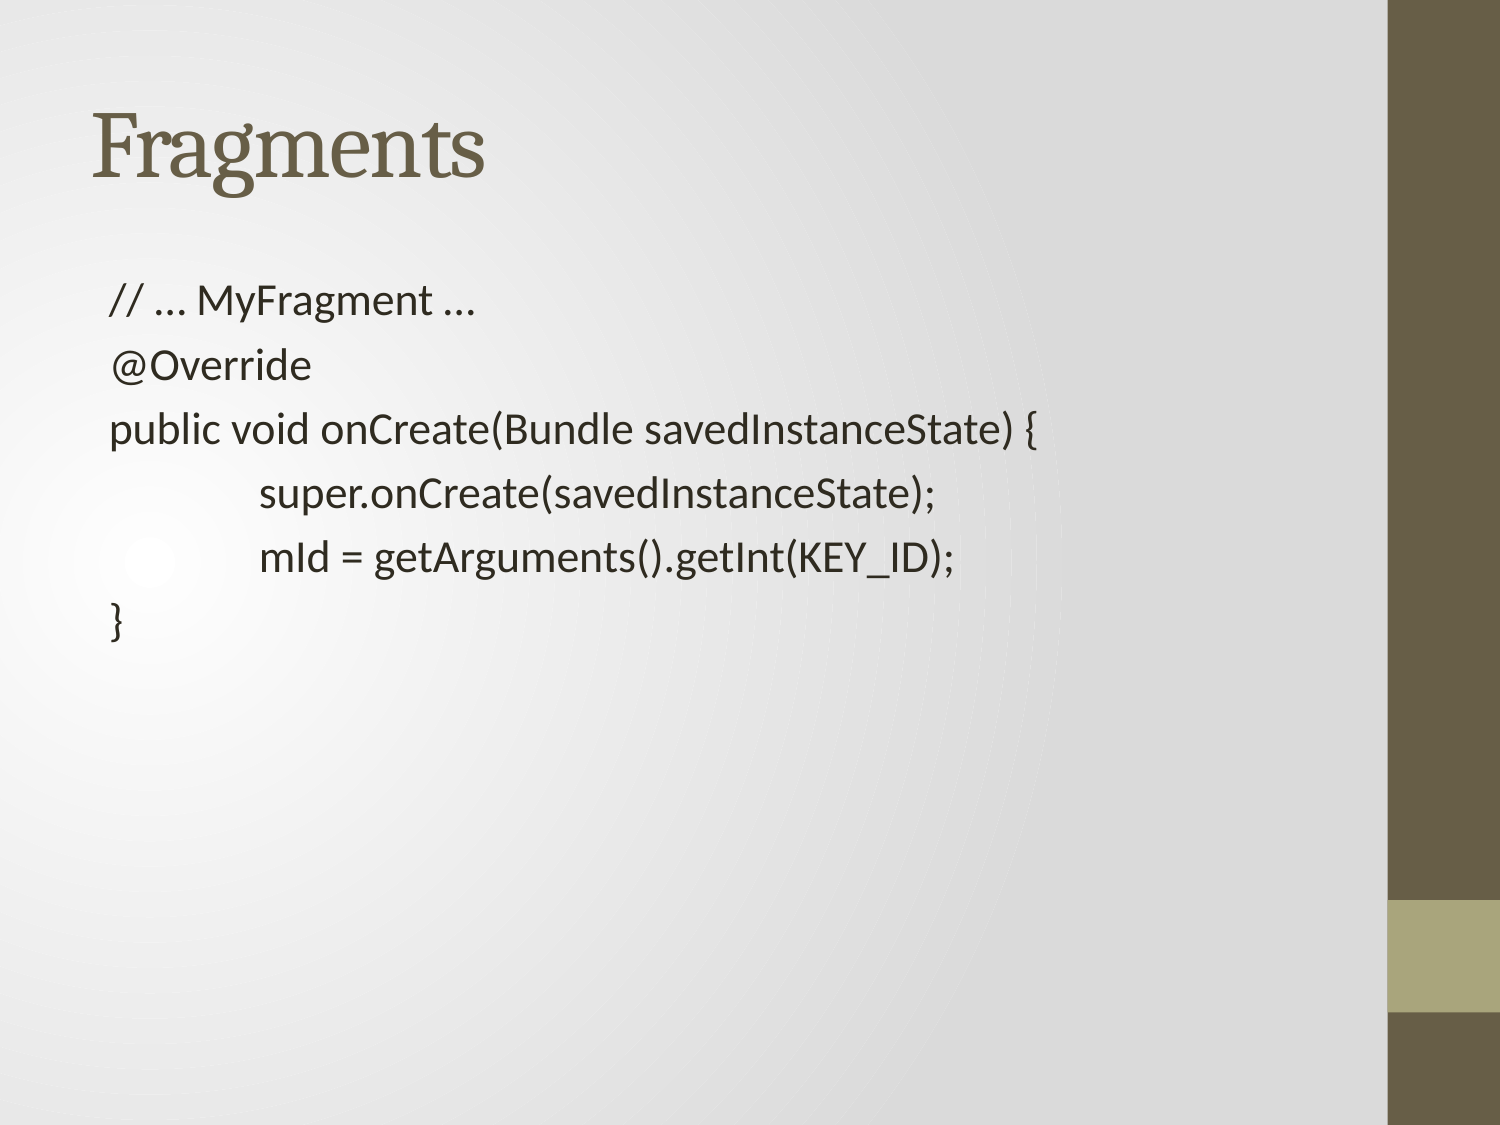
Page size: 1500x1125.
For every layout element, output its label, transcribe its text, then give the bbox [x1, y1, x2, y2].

list // … MyFragment … @Override public void onCreate(Bundle savedInstanceState) { super.onCreate(savedInstanceState); mId = getArguments().getInt(KEY_ID); } [75, 262, 1325, 1050]
title Fragments [75, 45, 1325, 233]
